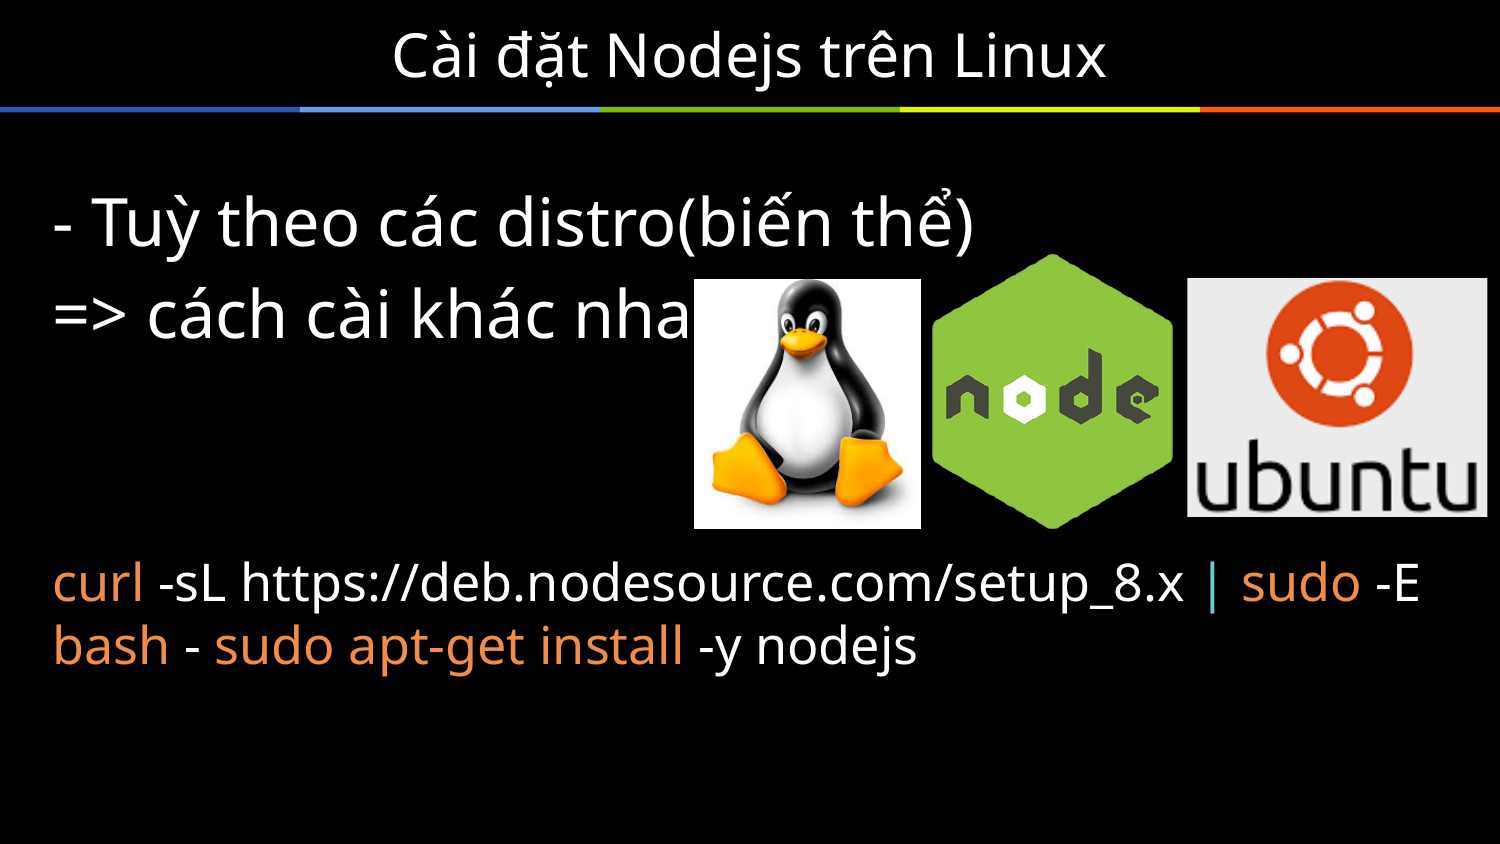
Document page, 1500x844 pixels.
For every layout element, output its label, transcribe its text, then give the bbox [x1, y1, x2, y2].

picture [694, 278, 921, 529]
picture [929, 254, 1180, 529]
text_box - Tuỳ theo các distro(biến thể) => cách cài khác nhau curl -sL https://deb.nodesource.com/setup_8.x | sudo -E bash - sudo apt-get install -y nodejs [37, 171, 1463, 799]
title Cài đặt Nodejs trên Linux [37, 9, 1463, 98]
picture [1187, 278, 1488, 517]
